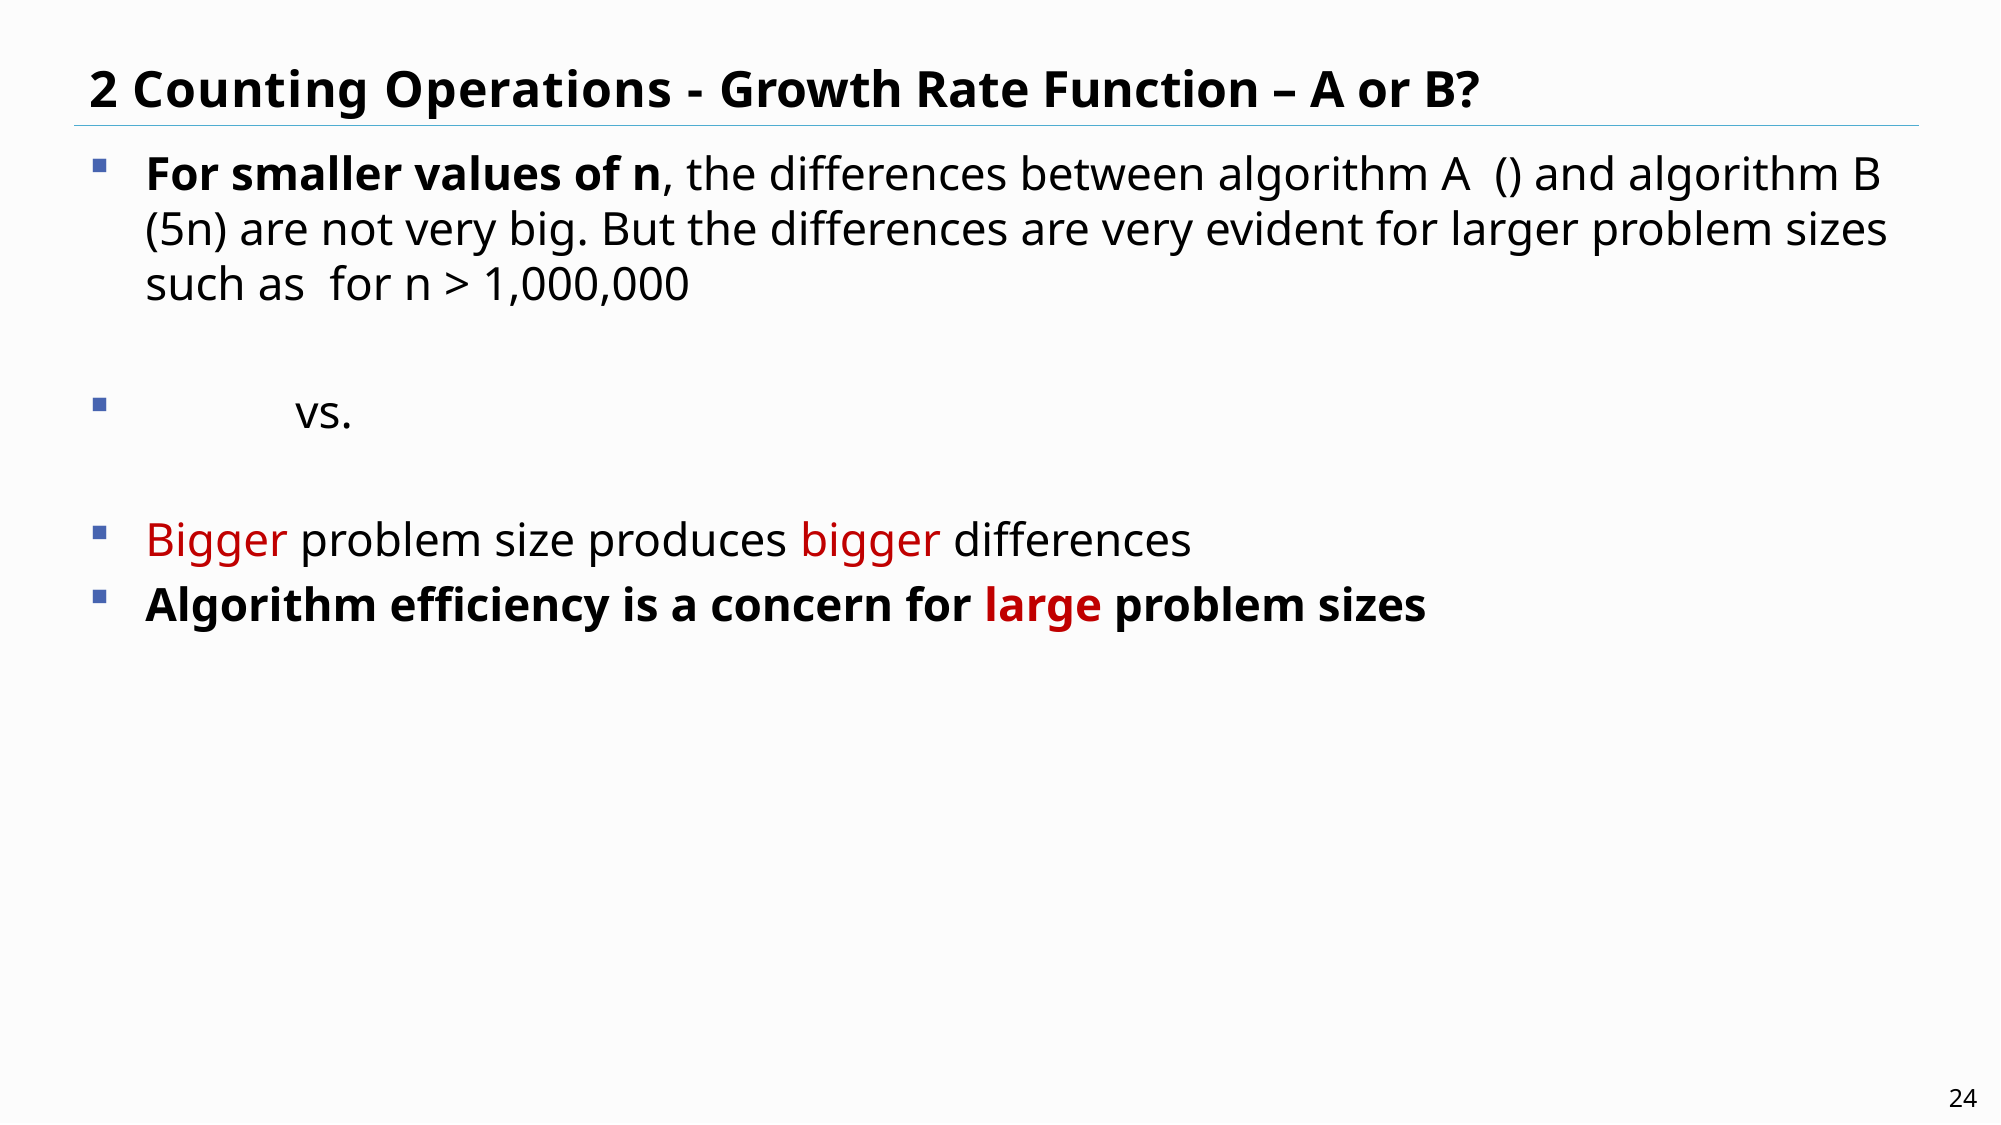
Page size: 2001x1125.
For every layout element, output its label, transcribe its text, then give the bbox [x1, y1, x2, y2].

title 2 Counting Operations - Growth Rate Function – A or B? [74, 50, 1920, 126]
slide_number 24 [1816, 1069, 1993, 1125]
